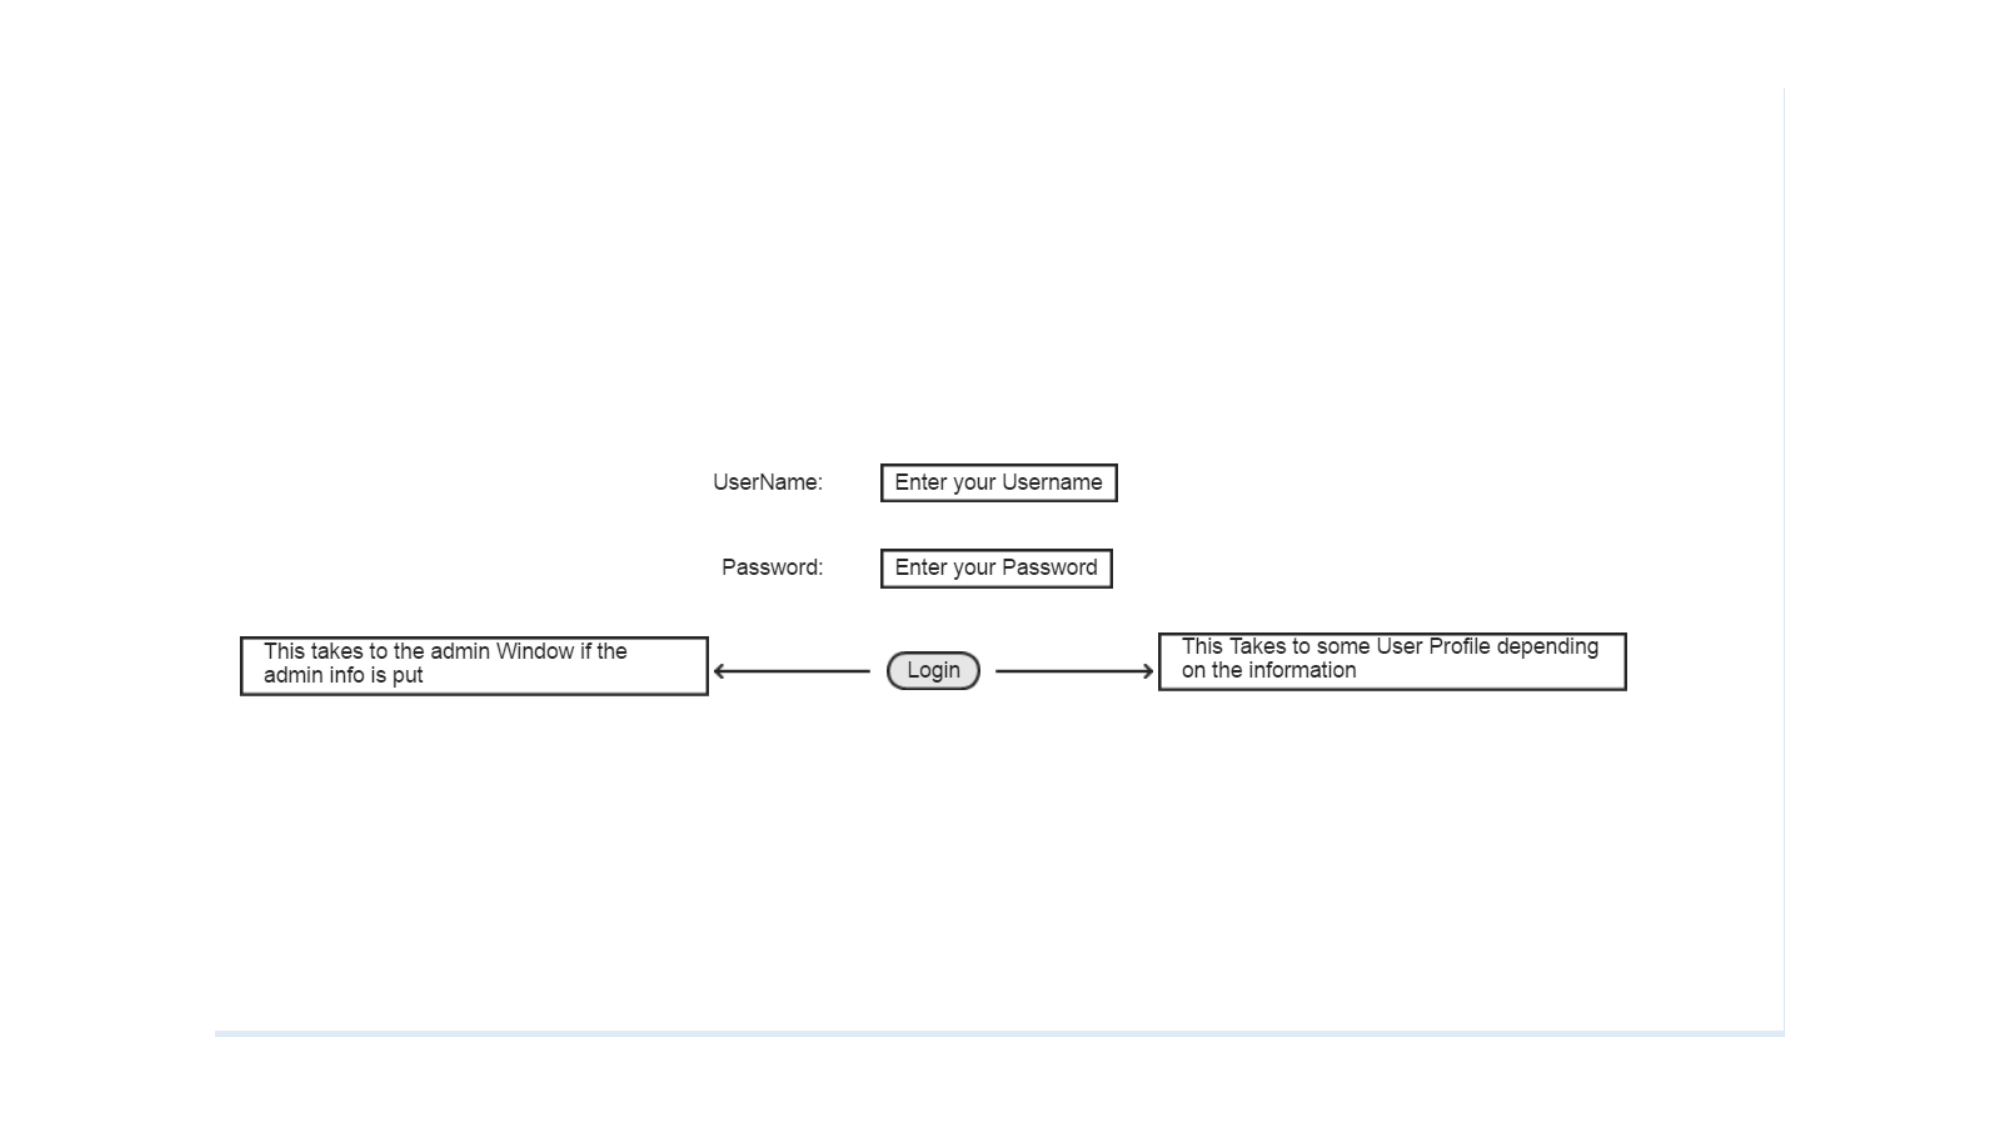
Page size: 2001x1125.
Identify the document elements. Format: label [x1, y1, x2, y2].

picture [215, 88, 1785, 1037]
